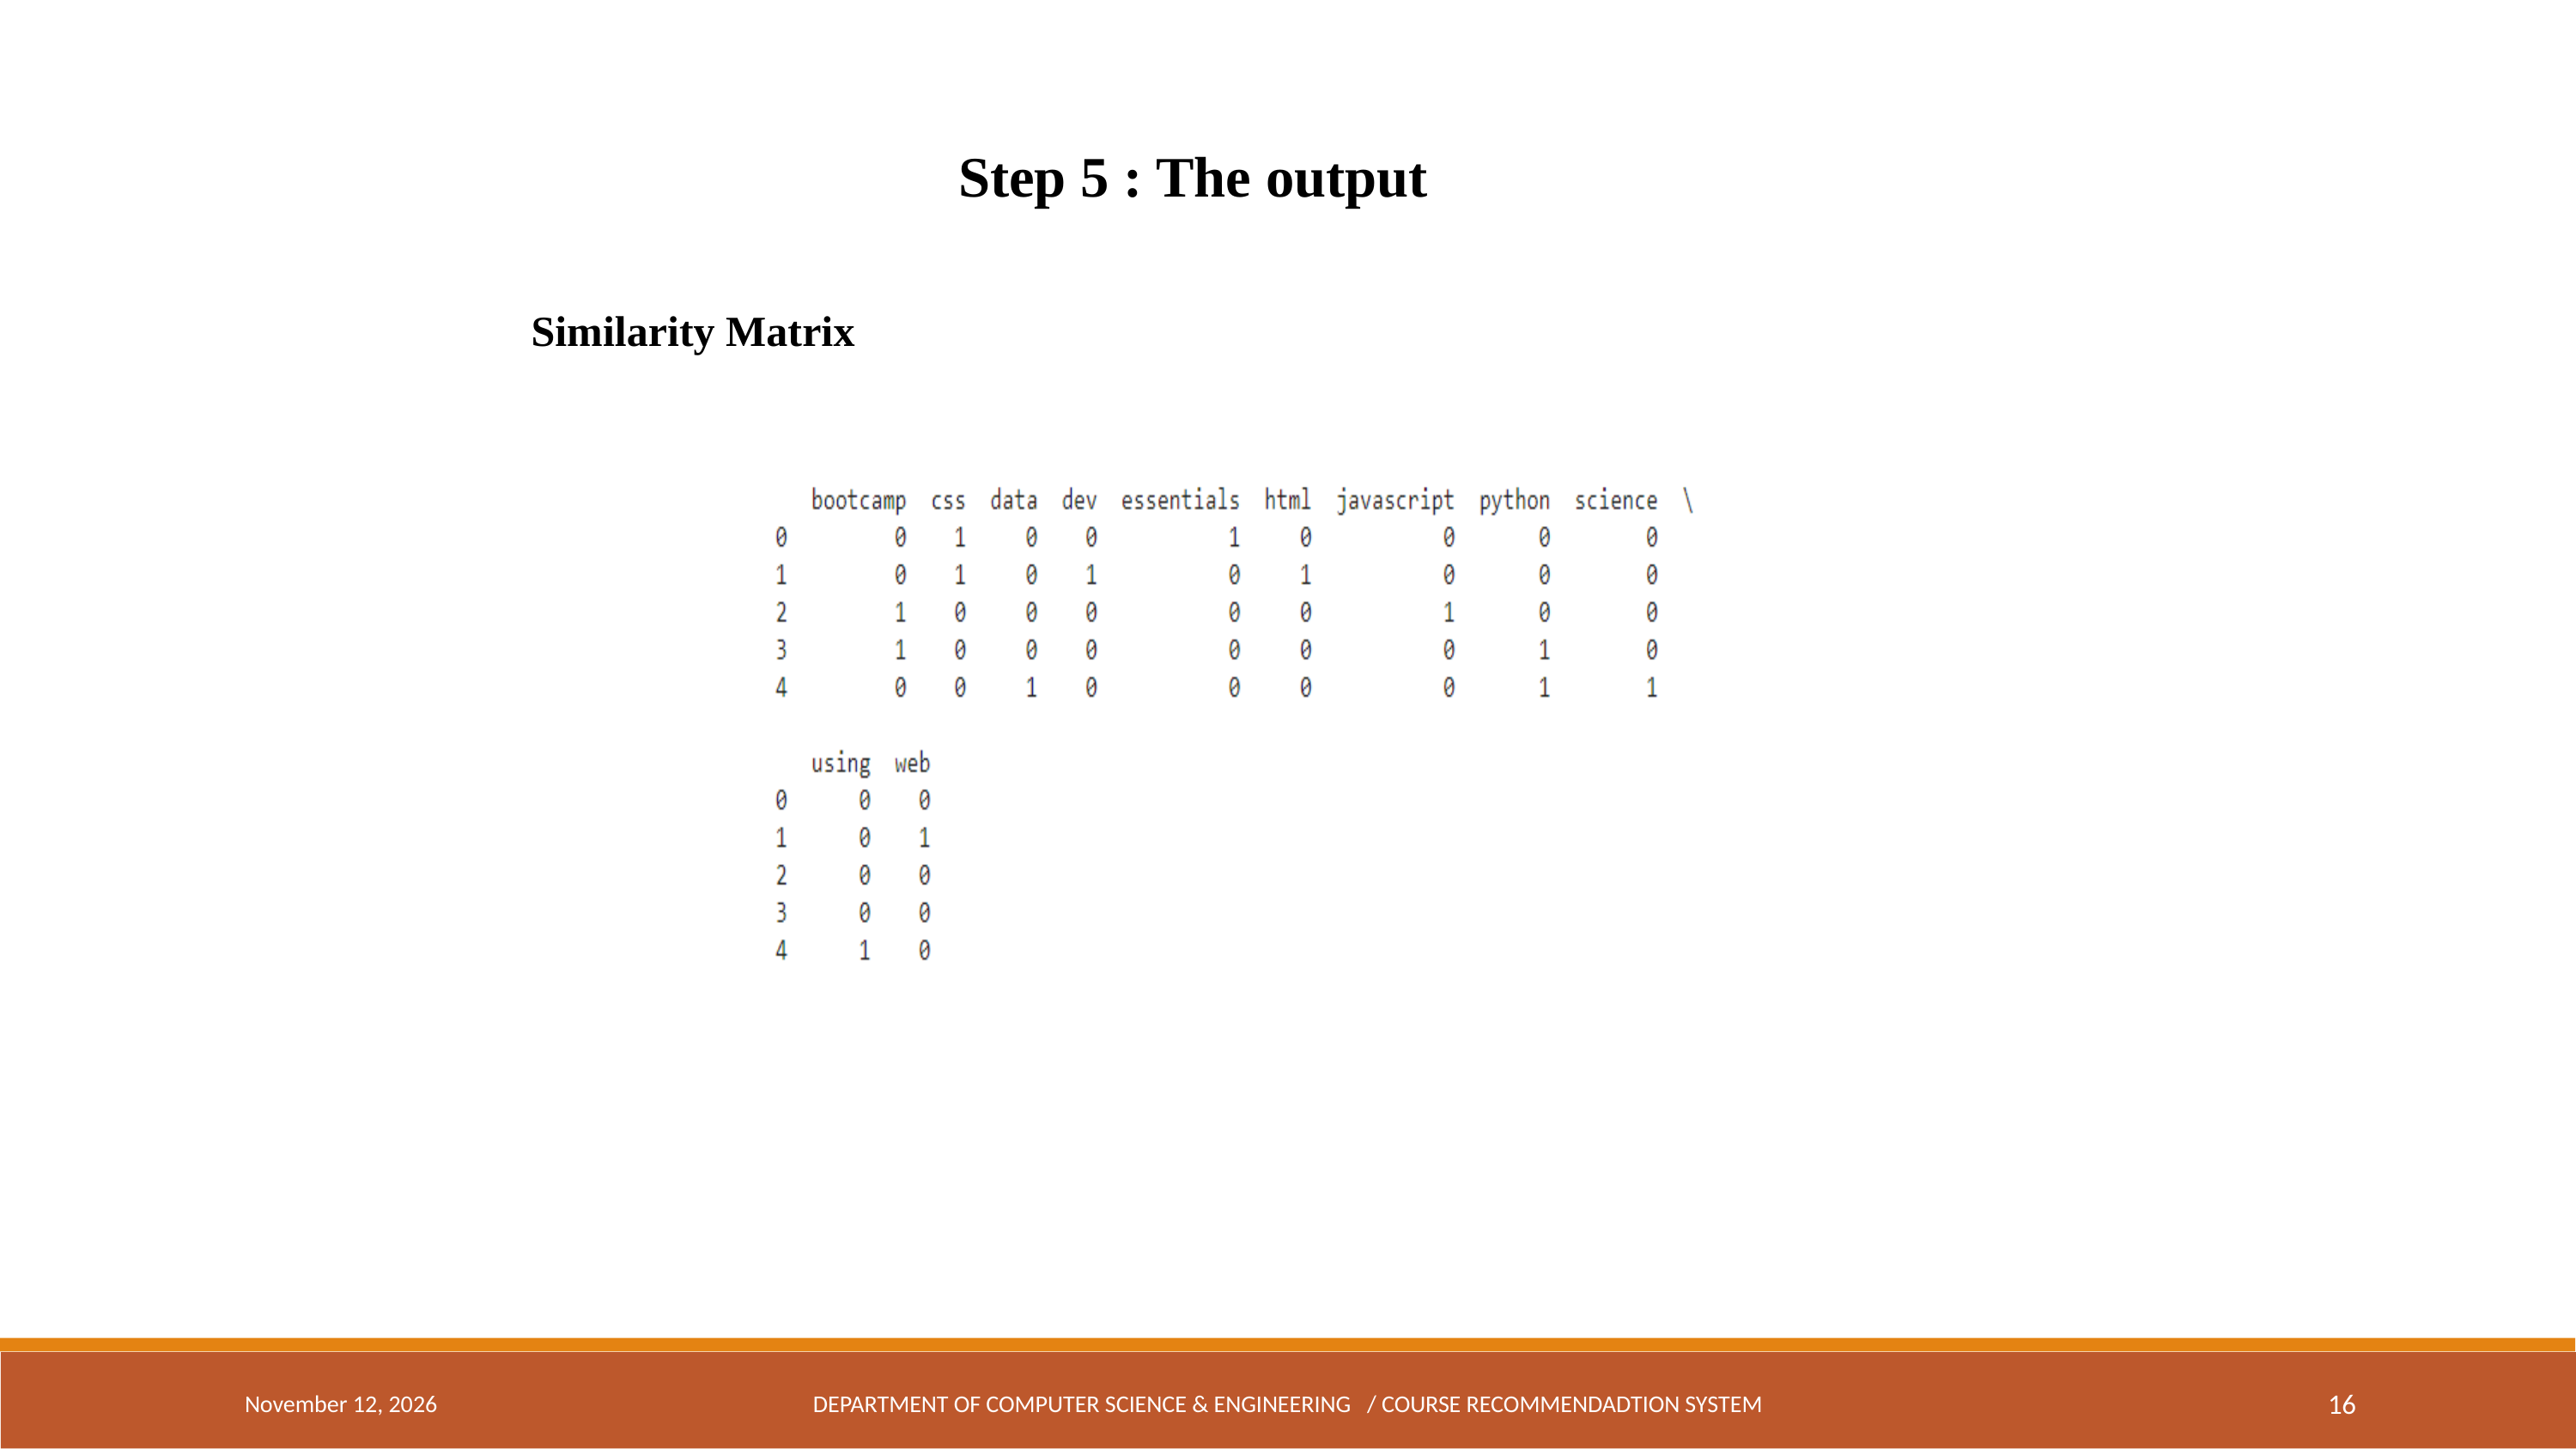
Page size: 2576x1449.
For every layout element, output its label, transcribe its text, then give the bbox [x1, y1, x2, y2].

text_box Similarity Matrix [518, 296, 879, 361]
text_box Step 5 : The output [483, 133, 1898, 215]
picture [762, 466, 1757, 983]
footer DEPARTMENT OF COMPUTER SCIENCE & ENGINEERING / COURSE RECOMMENDADTION SYSTEM [779, 1364, 1798, 1442]
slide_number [232, 1364, 755, 1442]
slide_number 16 [2092, 1364, 2369, 1442]
